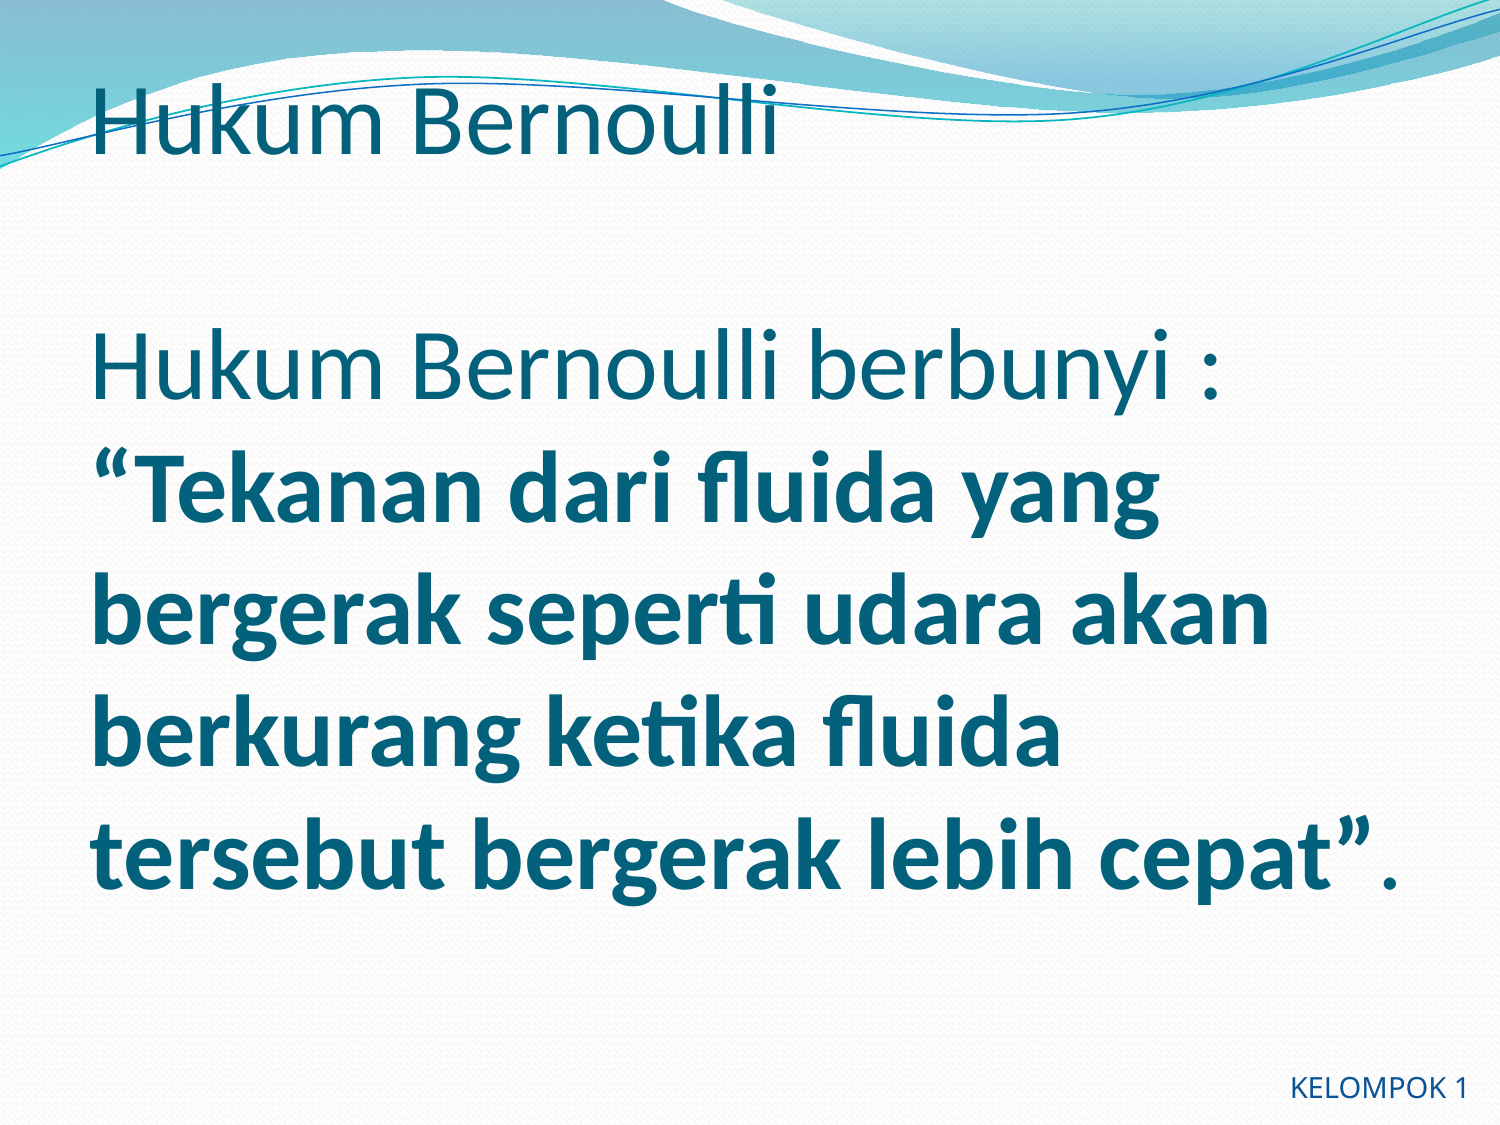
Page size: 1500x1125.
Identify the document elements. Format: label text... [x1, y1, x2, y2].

title Hukum Bernoulli Hukum Bernoulli berbunyi : “Tekanan dari fluida yang bergerak seperti udara akan berkurang ketika fluida tersebut bergerak lebih cepat”. [75, 45, 1425, 1025]
